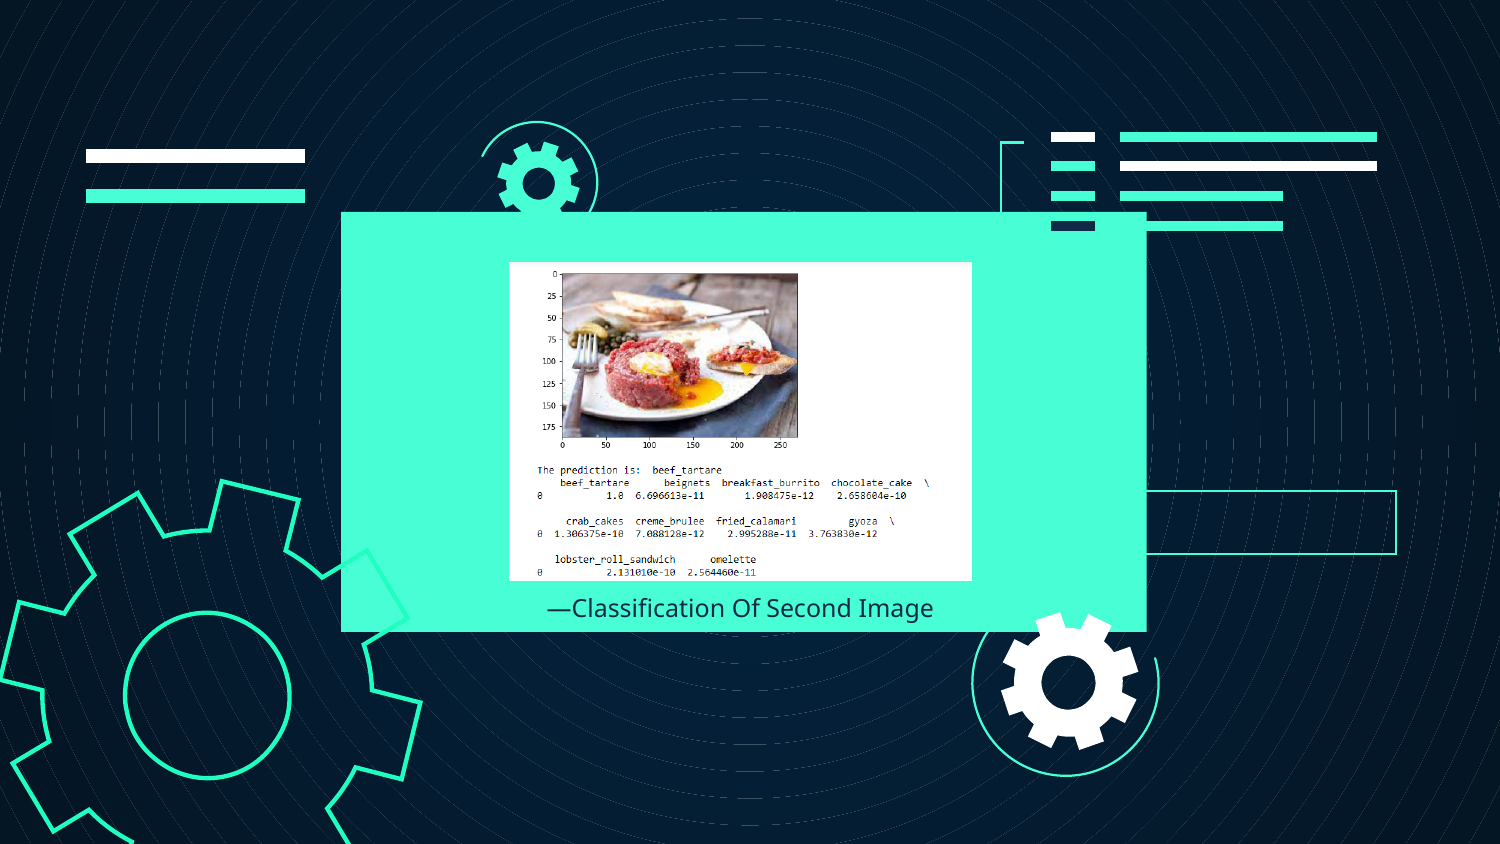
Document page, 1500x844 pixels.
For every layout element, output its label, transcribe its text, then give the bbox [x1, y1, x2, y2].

text_box [1050, 161, 1095, 172]
text_box [1050, 191, 1095, 201]
text_box [1120, 161, 1378, 172]
text_box [1120, 191, 1283, 201]
text_box [85, 149, 305, 163]
text_box [1000, 612, 1139, 751]
text_box [1050, 131, 1095, 142]
picture [509, 262, 972, 582]
text_box [1120, 221, 1283, 231]
text_box [1050, 221, 1095, 231]
text_box [1120, 131, 1378, 142]
text_box [85, 189, 305, 203]
title —Classification Of Second Image [451, 319, 1031, 638]
text_box [497, 141, 580, 224]
